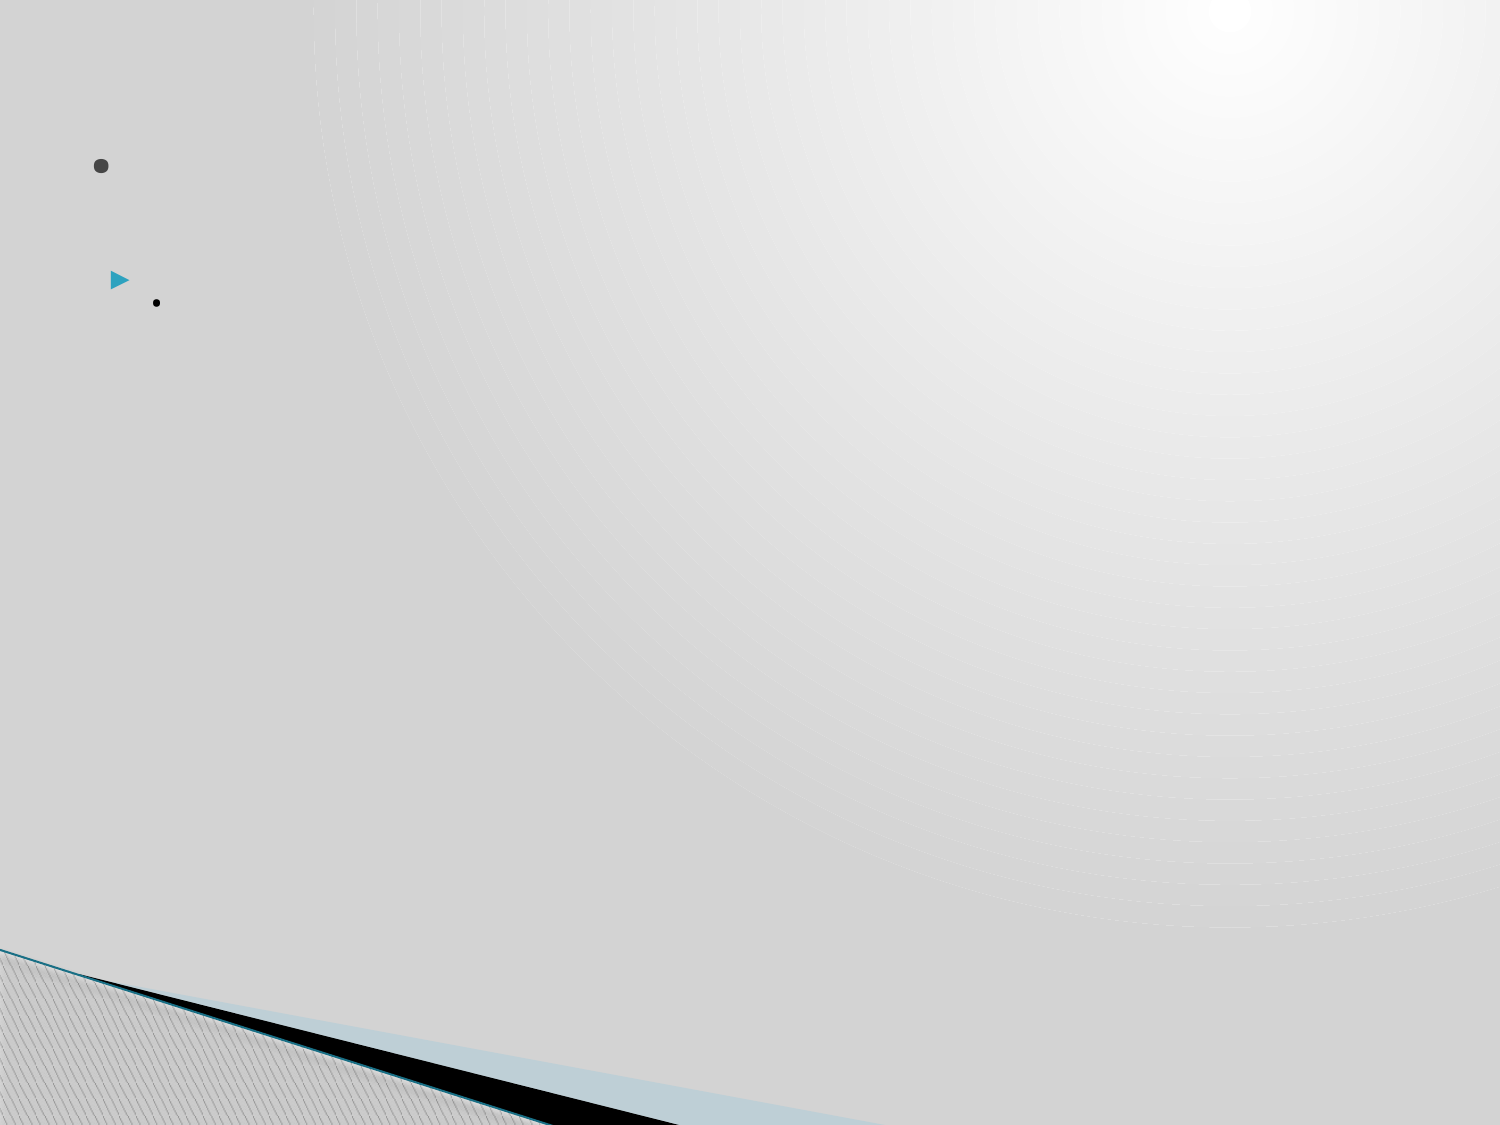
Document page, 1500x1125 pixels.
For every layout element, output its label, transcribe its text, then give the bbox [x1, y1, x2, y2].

title . [75, 45, 1425, 233]
list . [75, 243, 1425, 986]
